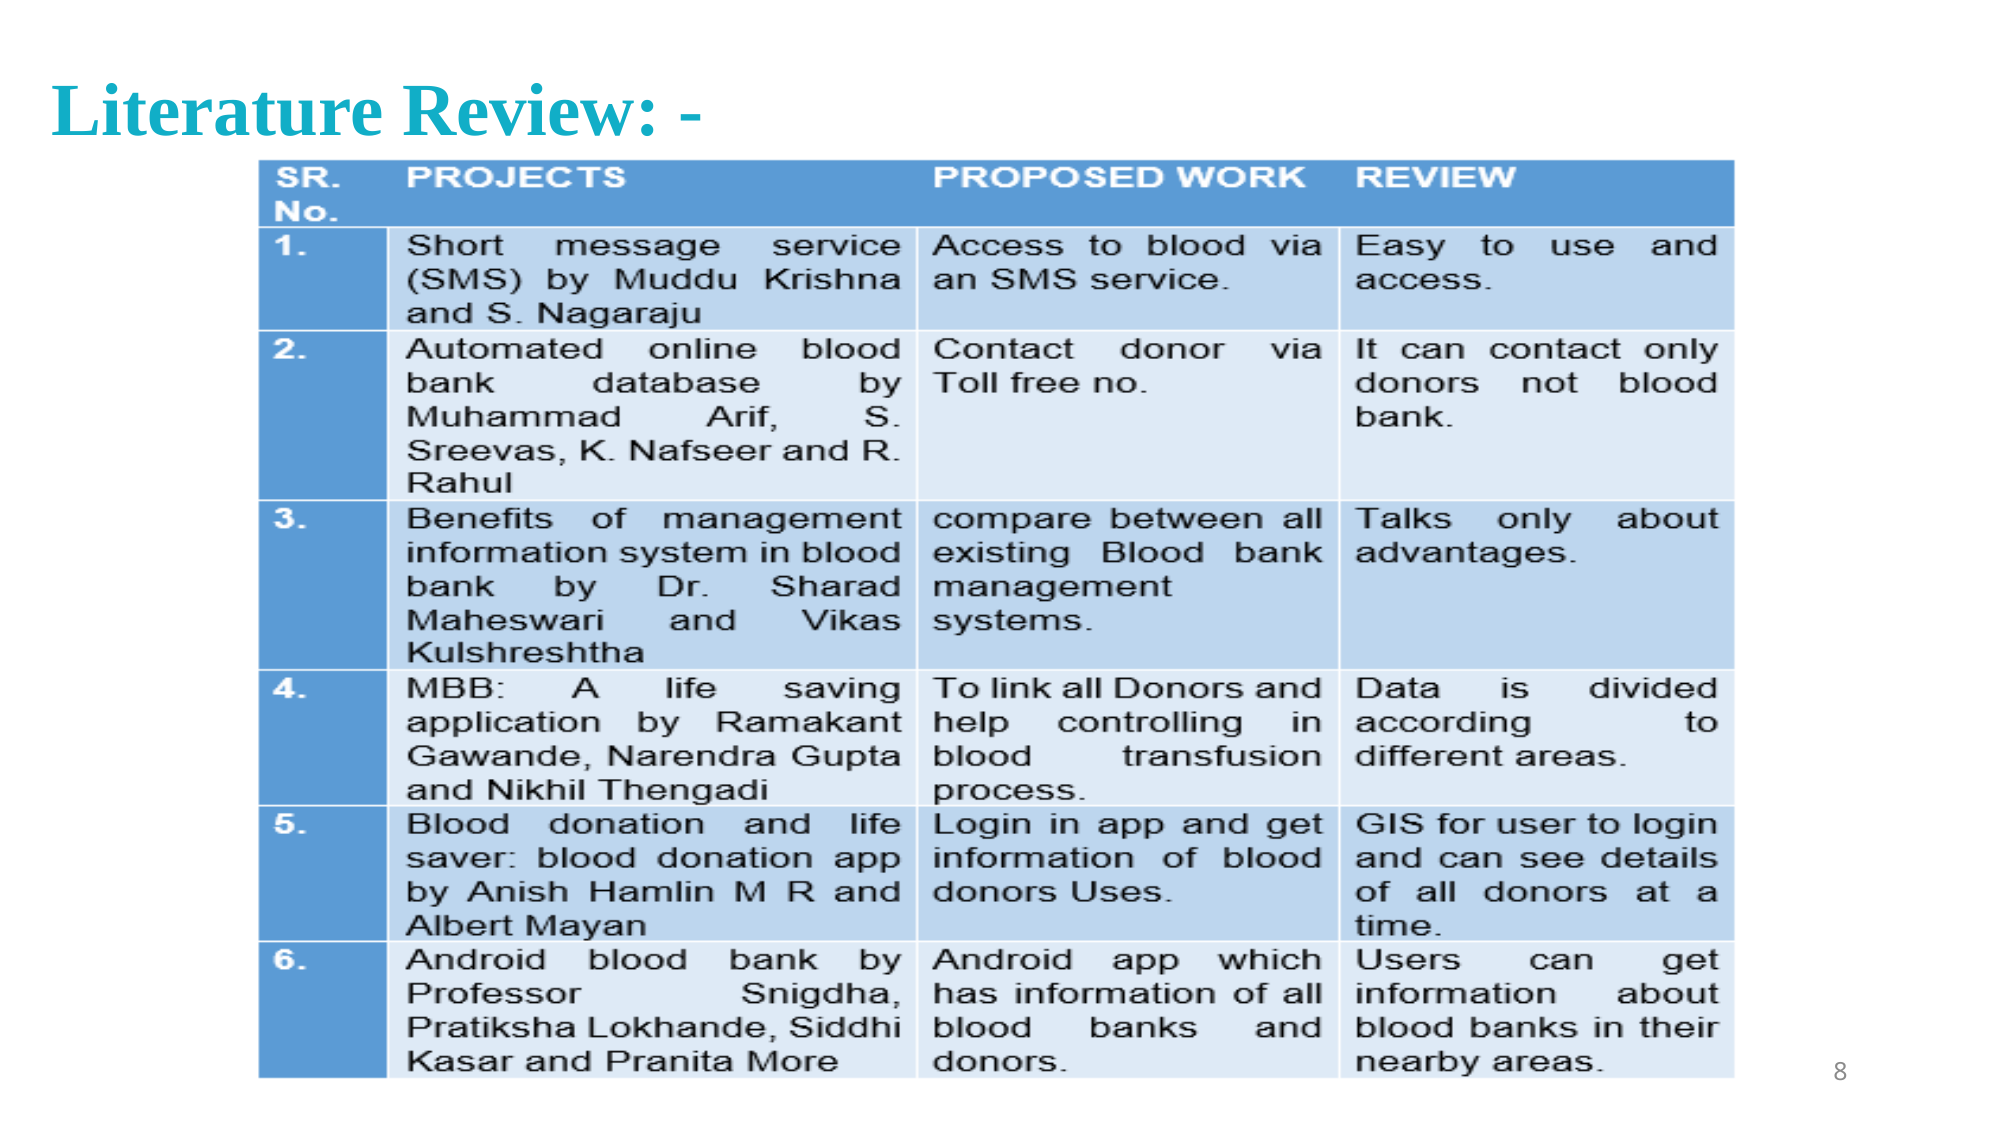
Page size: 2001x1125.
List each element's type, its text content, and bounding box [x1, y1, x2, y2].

picture [250, 152, 1747, 1080]
slide_number 8 [1412, 1042, 1863, 1103]
text_box Literature Review: - [37, 46, 720, 158]
